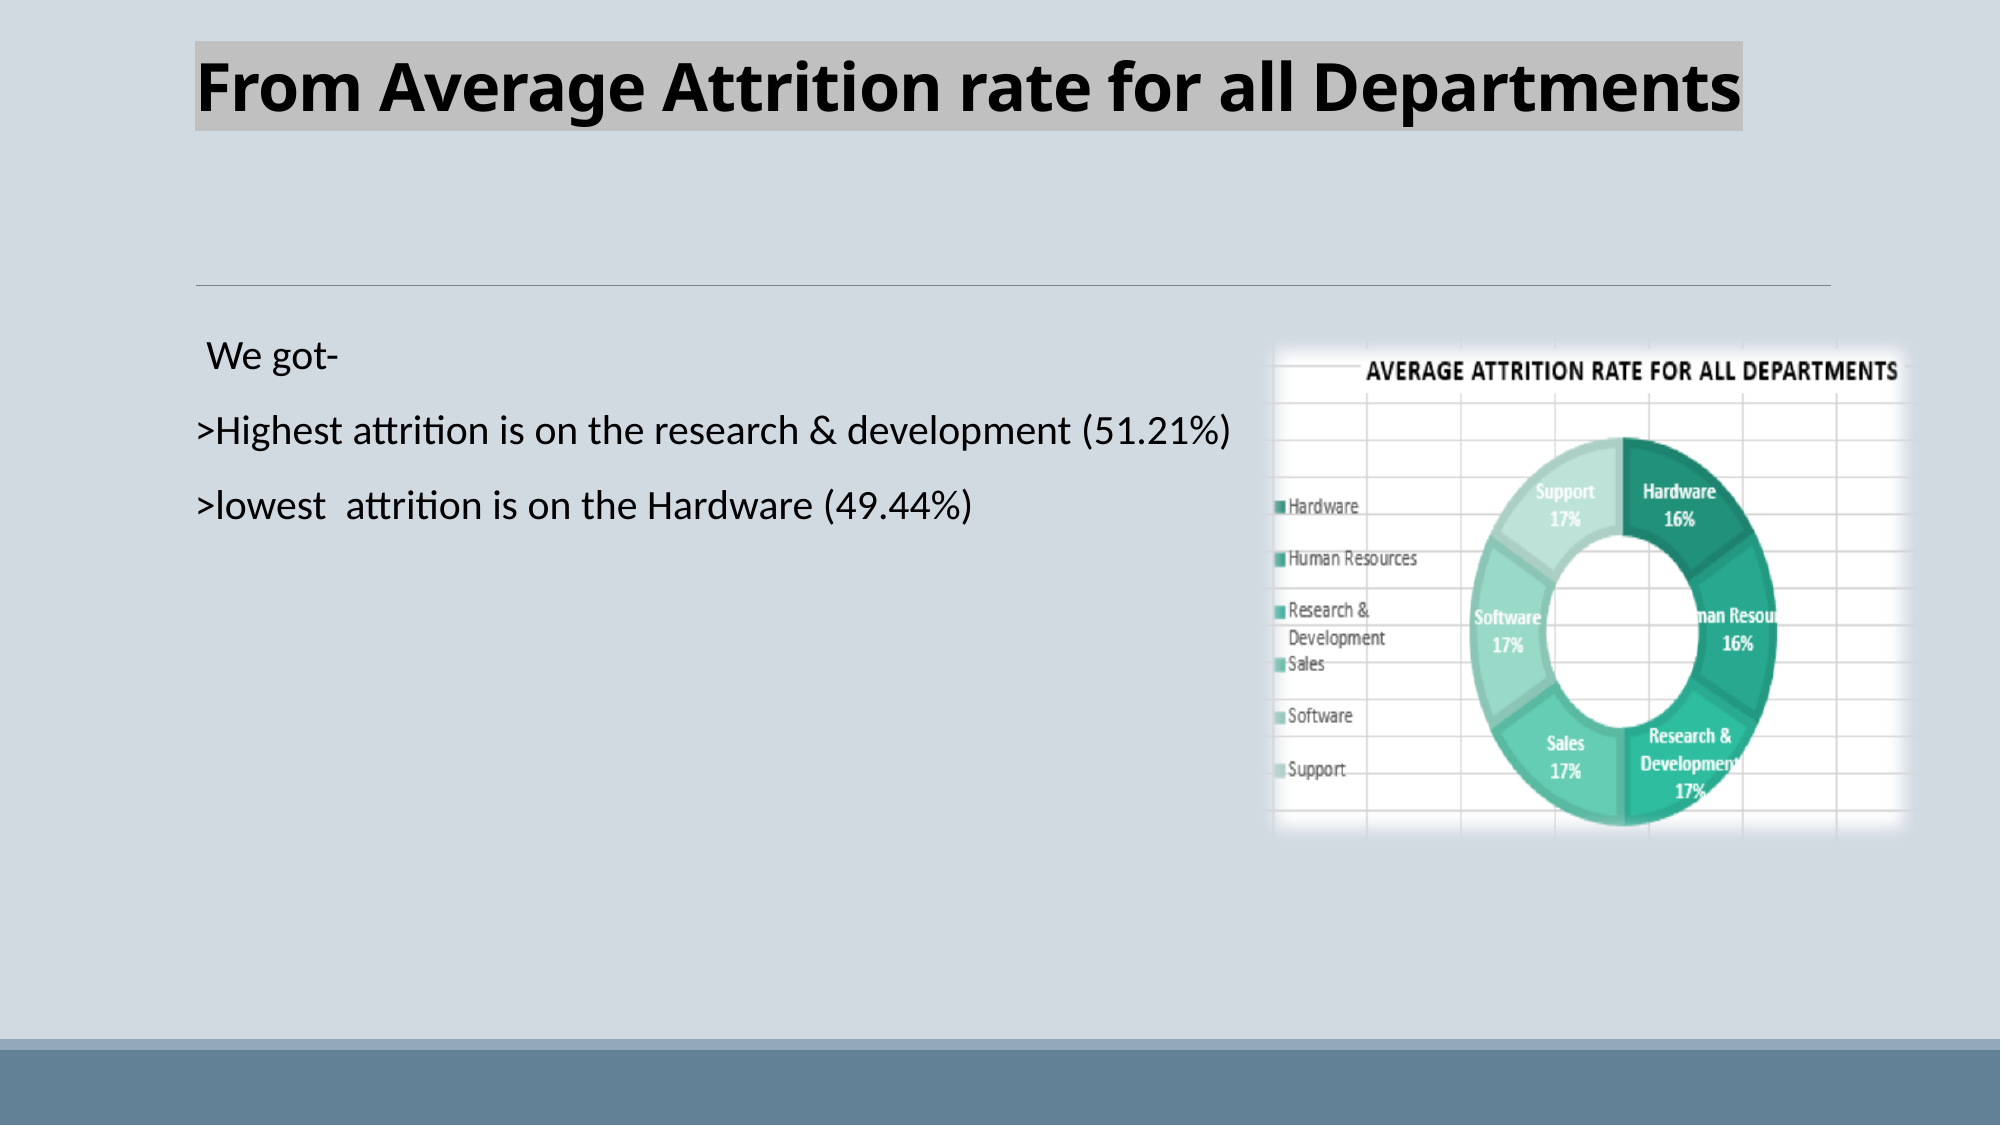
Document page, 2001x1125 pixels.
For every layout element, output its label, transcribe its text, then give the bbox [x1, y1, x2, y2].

text_box We got- >Highest attrition is on the research & development (51.21%) >lowest attrition is on the Hardware (49.44%) [180, 295, 1258, 535]
title From Average Attrition rate for all Departments [180, 47, 1830, 134]
picture [1257, 331, 1921, 846]
